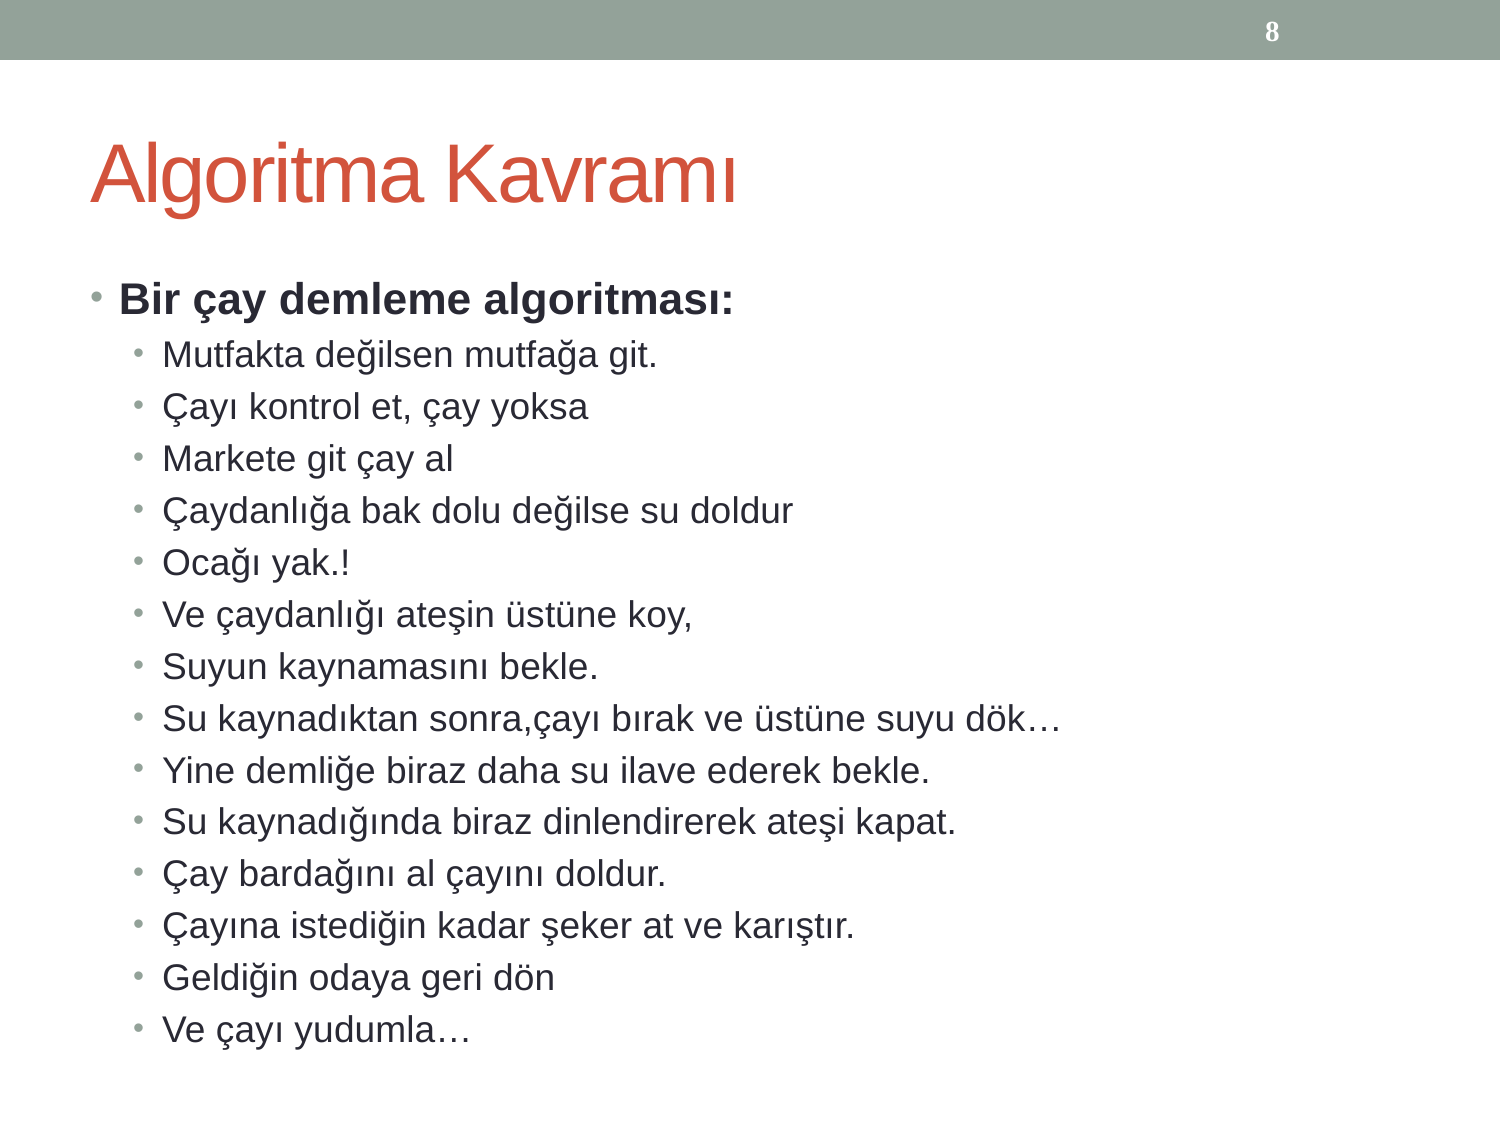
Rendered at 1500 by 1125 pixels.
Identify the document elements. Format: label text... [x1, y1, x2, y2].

list Bir çay demleme algoritması: Mutfakta değilsen mutfağa git. Çayı kontrol et, çay yoksa Markete git çay al Çaydanlığa bak dolu değilse su doldur Ocağı yak.! Ve çaydanlığı ateşin üstüne koy, Suyun kaynamasını bekle. Su kaynadıktan sonra,çayı bırak ve üstüne suyu dök… Yine demliğe biraz daha su ilave ederek bekle. Su kaynadığında biraz dinlendirerek ateşi kapat. Çay bardağını al çayını doldur. Çayına istediğin kadar şeker at ve karıştır. Geldiğin odaya geri dön Ve çayı yudumla… [75, 262, 1425, 1063]
title Algoritma Kavramı [75, 87, 1425, 250]
slide_number 8 [1250, 3, 1425, 57]
